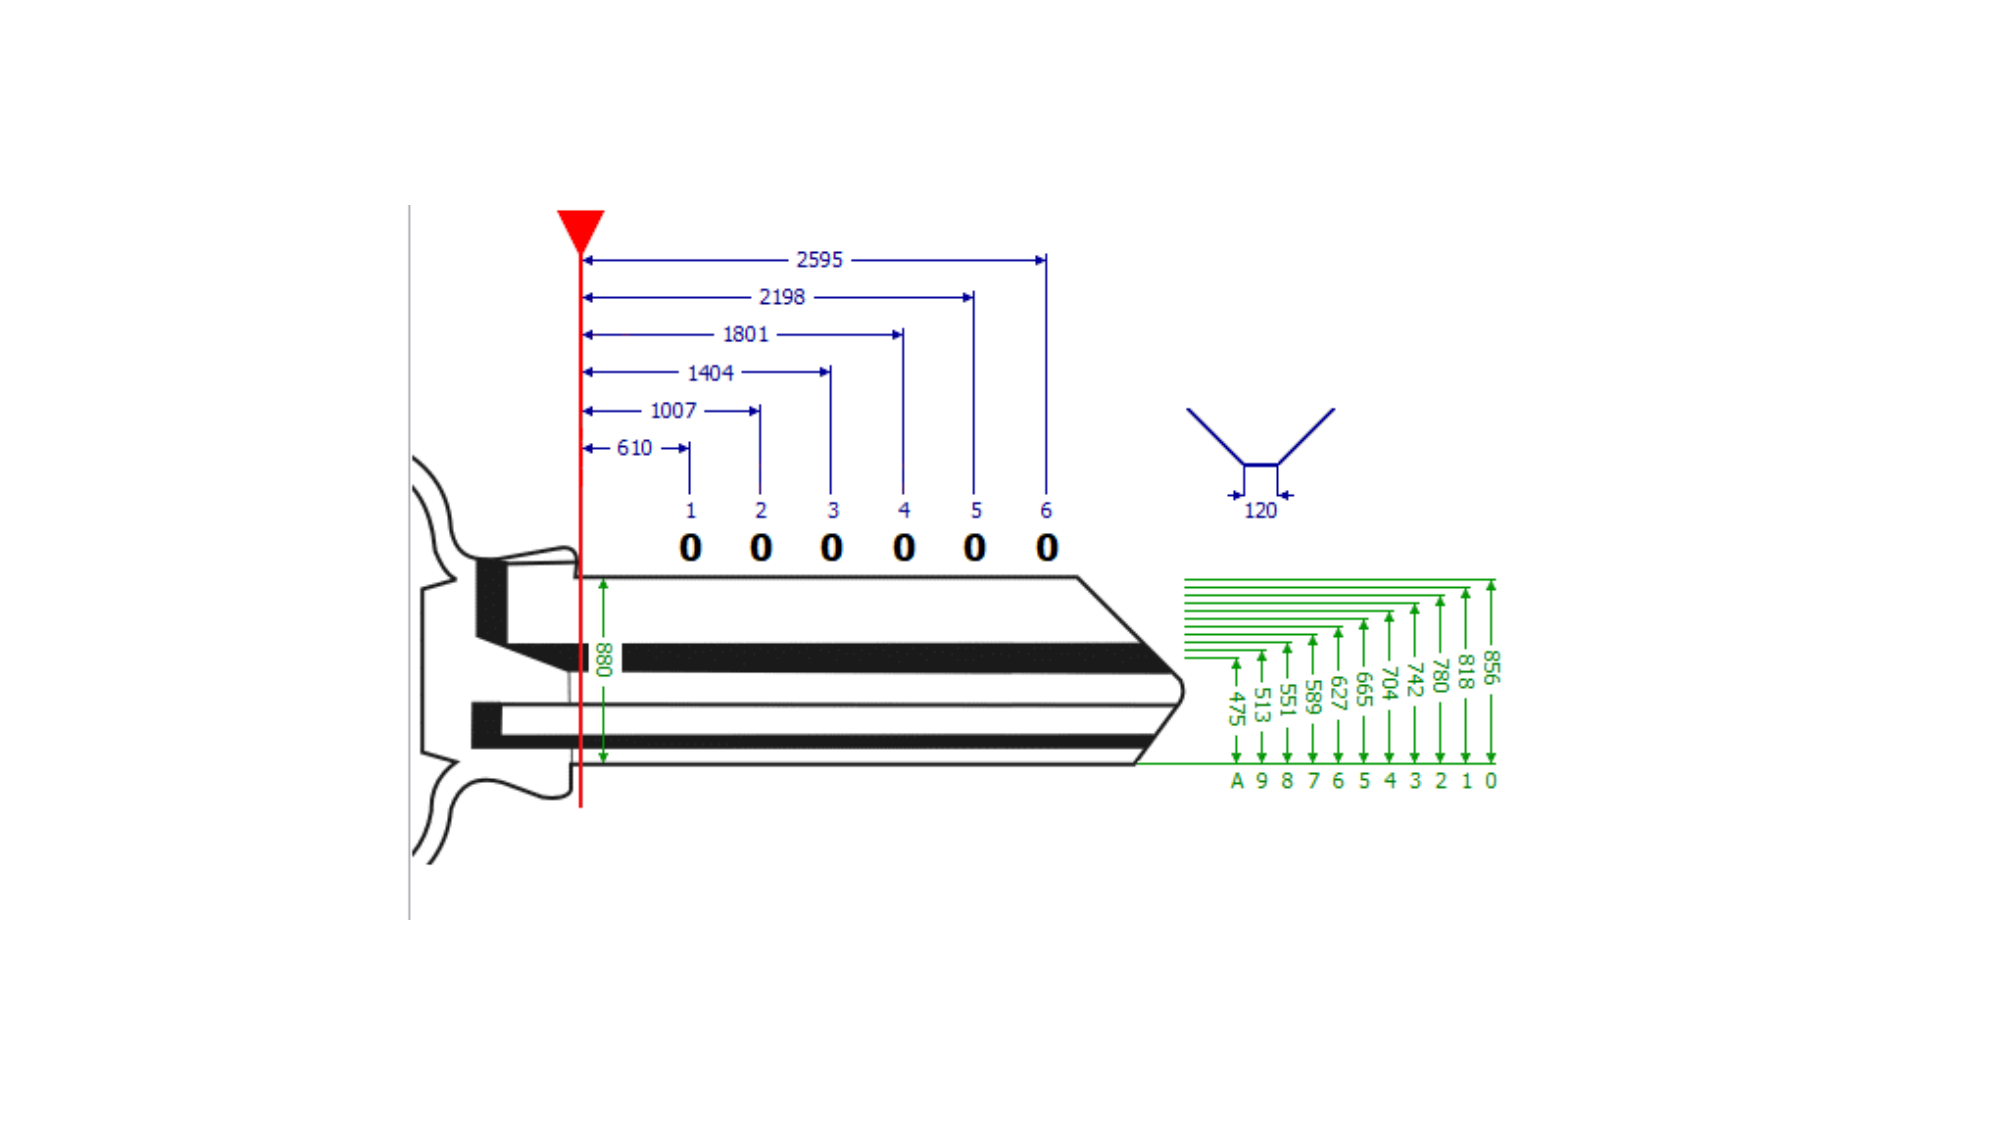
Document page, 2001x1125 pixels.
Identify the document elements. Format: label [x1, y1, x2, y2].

picture [401, 205, 1569, 920]
